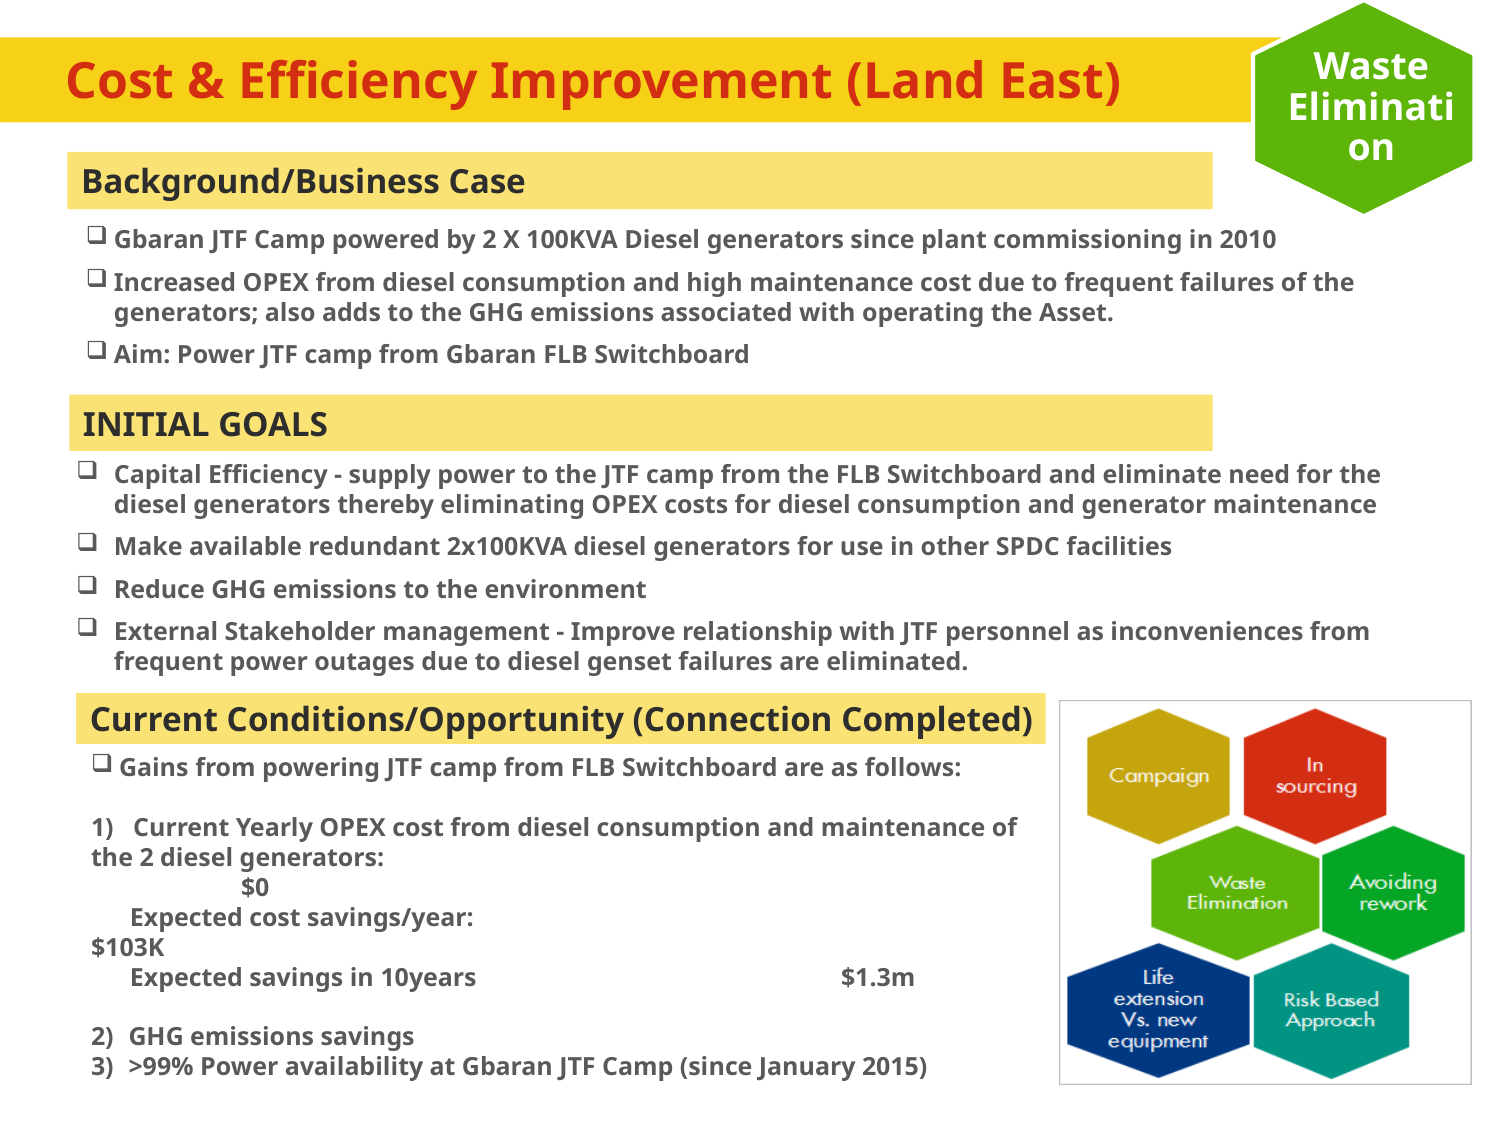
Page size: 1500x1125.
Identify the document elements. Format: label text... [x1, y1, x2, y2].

text_box Capital Efficiency - supply power to the JTF camp from the FLB Switchboard and eliminate need for the diesel generators thereby eliminating OPEX costs for diesel consumption and generator maintenance Make available redundant 2x100KVA diesel generators for use in other SPDC facilities Reduce GHG emissions to the environment External Stakeholder management - Improve relationship with JTF personnel as inconveniences from frequent power outages due to diesel genset failures are eliminated. [61, 450, 1407, 683]
text_box Gbaran JTF Camp powered by 2 X 100KVA Diesel generators since plant commissioning in 2010 Increased OPEX from diesel consumption and high maintenance cost due to frequent failures of the generators; also adds to the GHG emissions associated with operating the Asset. Aim: Power JTF camp from Gbaran FLB Switchboard [71, 216, 1407, 376]
picture [1059, 700, 1473, 1085]
title Cost & Efficiency Improvement (Land East) [65, 48, 1247, 118]
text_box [1252, 0, 1475, 217]
text_box Gains from powering JTF camp from FLB Switchboard are as follows: Current Yearly OPEX cost from diesel consumption and maintenance of the 2 diesel generators: $0 Expected cost savings/year: $103K Expected savings in 10years $1.3m GHG emissions savings >99% Power availability at Gbaran JTF Camp (since January 2015) [76, 744, 1043, 1081]
text_box Background/Business Case [67, 151, 1213, 210]
text_box INITIAL GOALS [69, 394, 1213, 451]
text_box Current Conditions/Opportunity (Connection Completed) [76, 693, 1046, 744]
